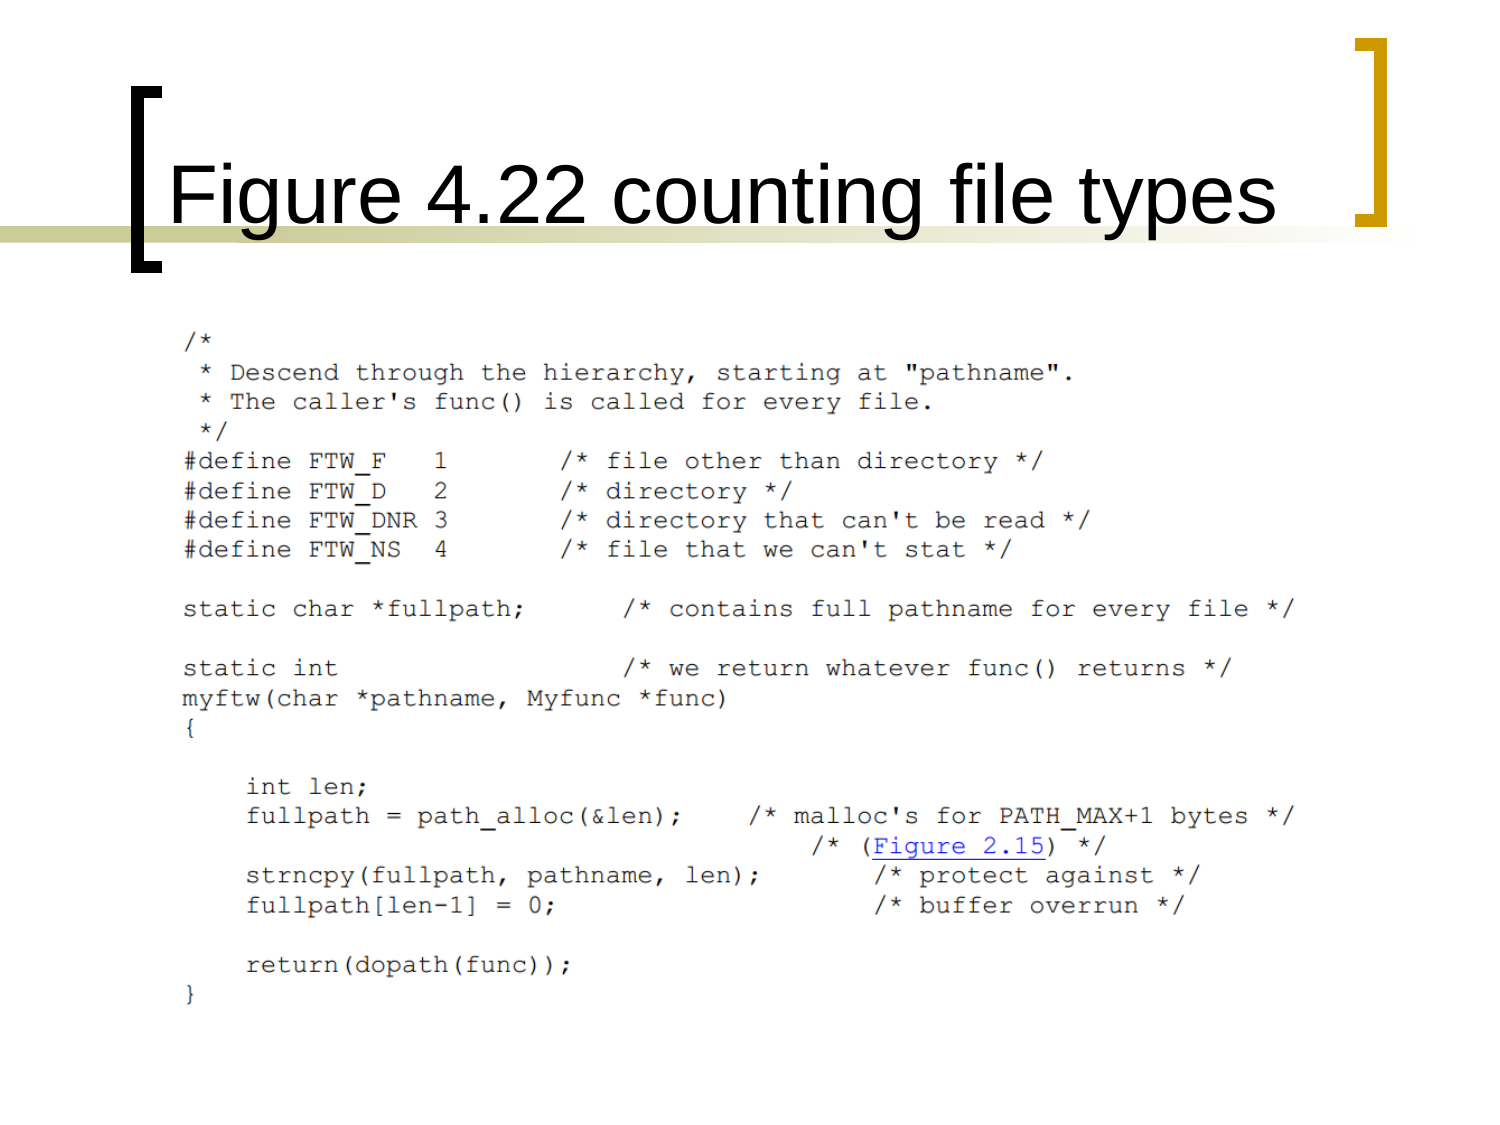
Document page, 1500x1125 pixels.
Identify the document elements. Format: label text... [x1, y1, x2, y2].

title Figure 4.22 counting file types [152, 15, 1328, 248]
picture [179, 325, 1301, 1011]
